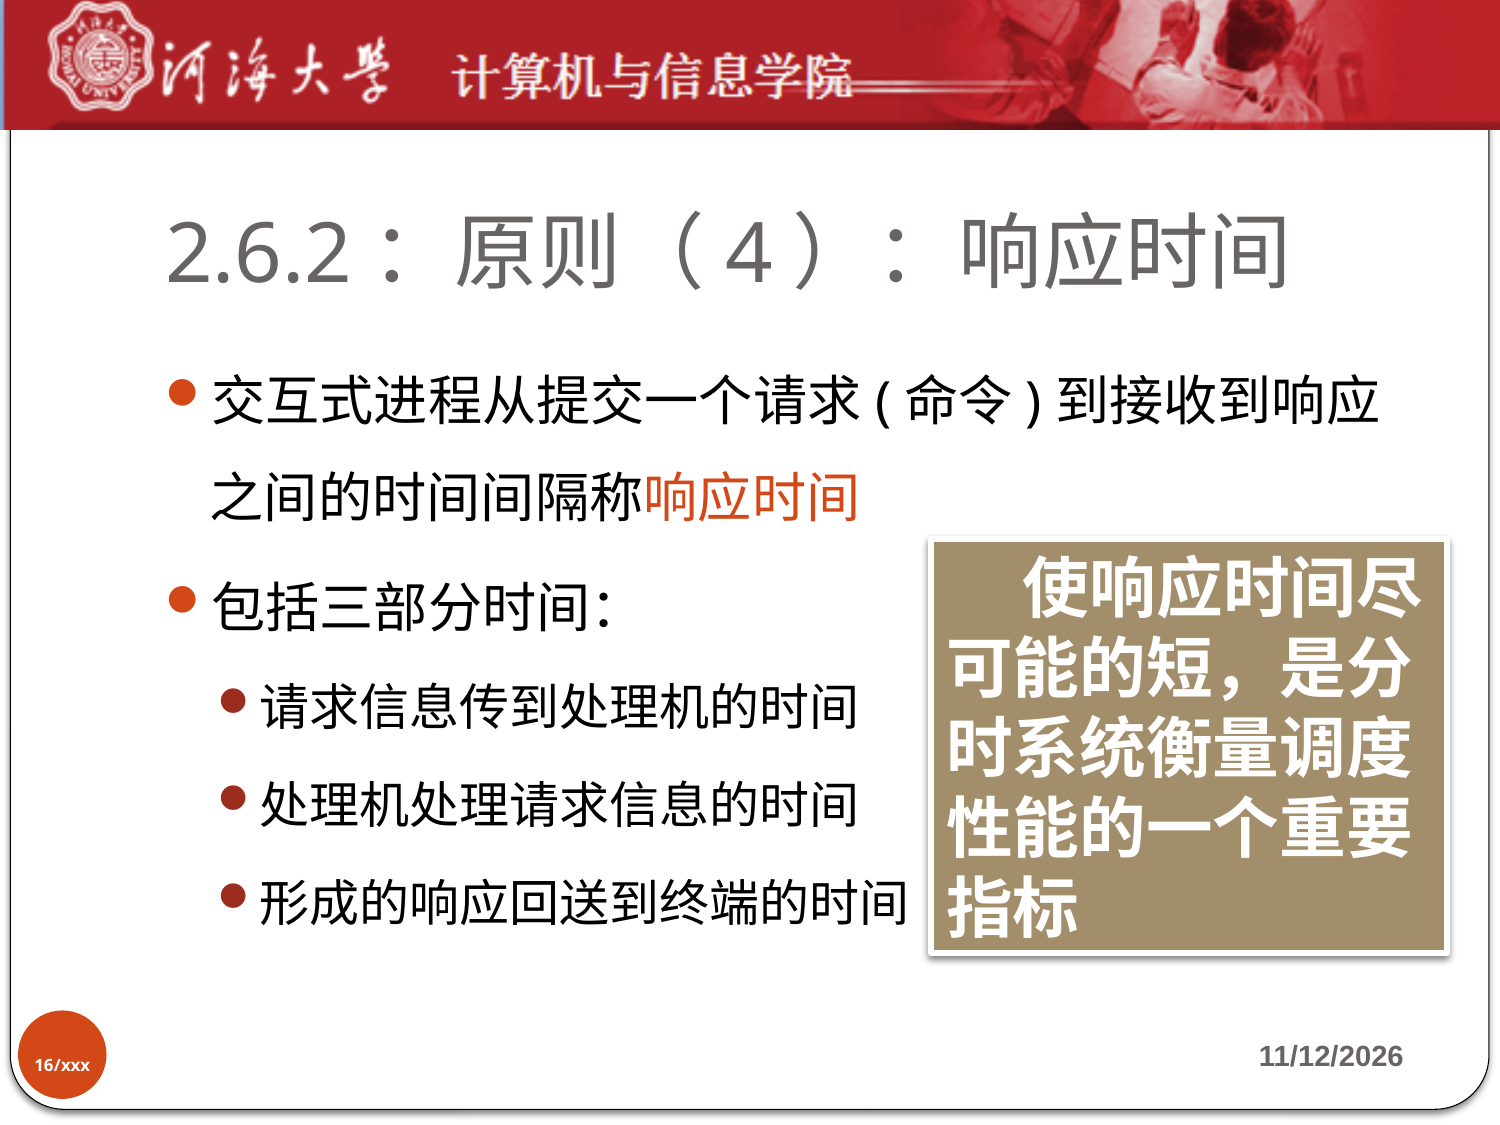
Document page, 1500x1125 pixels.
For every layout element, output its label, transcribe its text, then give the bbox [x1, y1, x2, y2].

title 2.6.2：原则（4）：响应时间 [150, 142, 1425, 315]
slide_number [1012, 1015, 1419, 1094]
slide_number 16/xxx [18, 1010, 107, 1099]
text_box 使响应时间尽可能的短，是分时系统衡量调度性能的一个重要指标 [928, 536, 1450, 956]
picture [0, 0, 1500, 130]
list 交互式进程从提交一个请求(命令)到接收到响应之间的时间间隔称响应时间 包括三部分时间： 请求信息传到处理机的时间 处理机处理请求信息的时间 形成的响应回送到终端的时间 [150, 326, 1425, 988]
